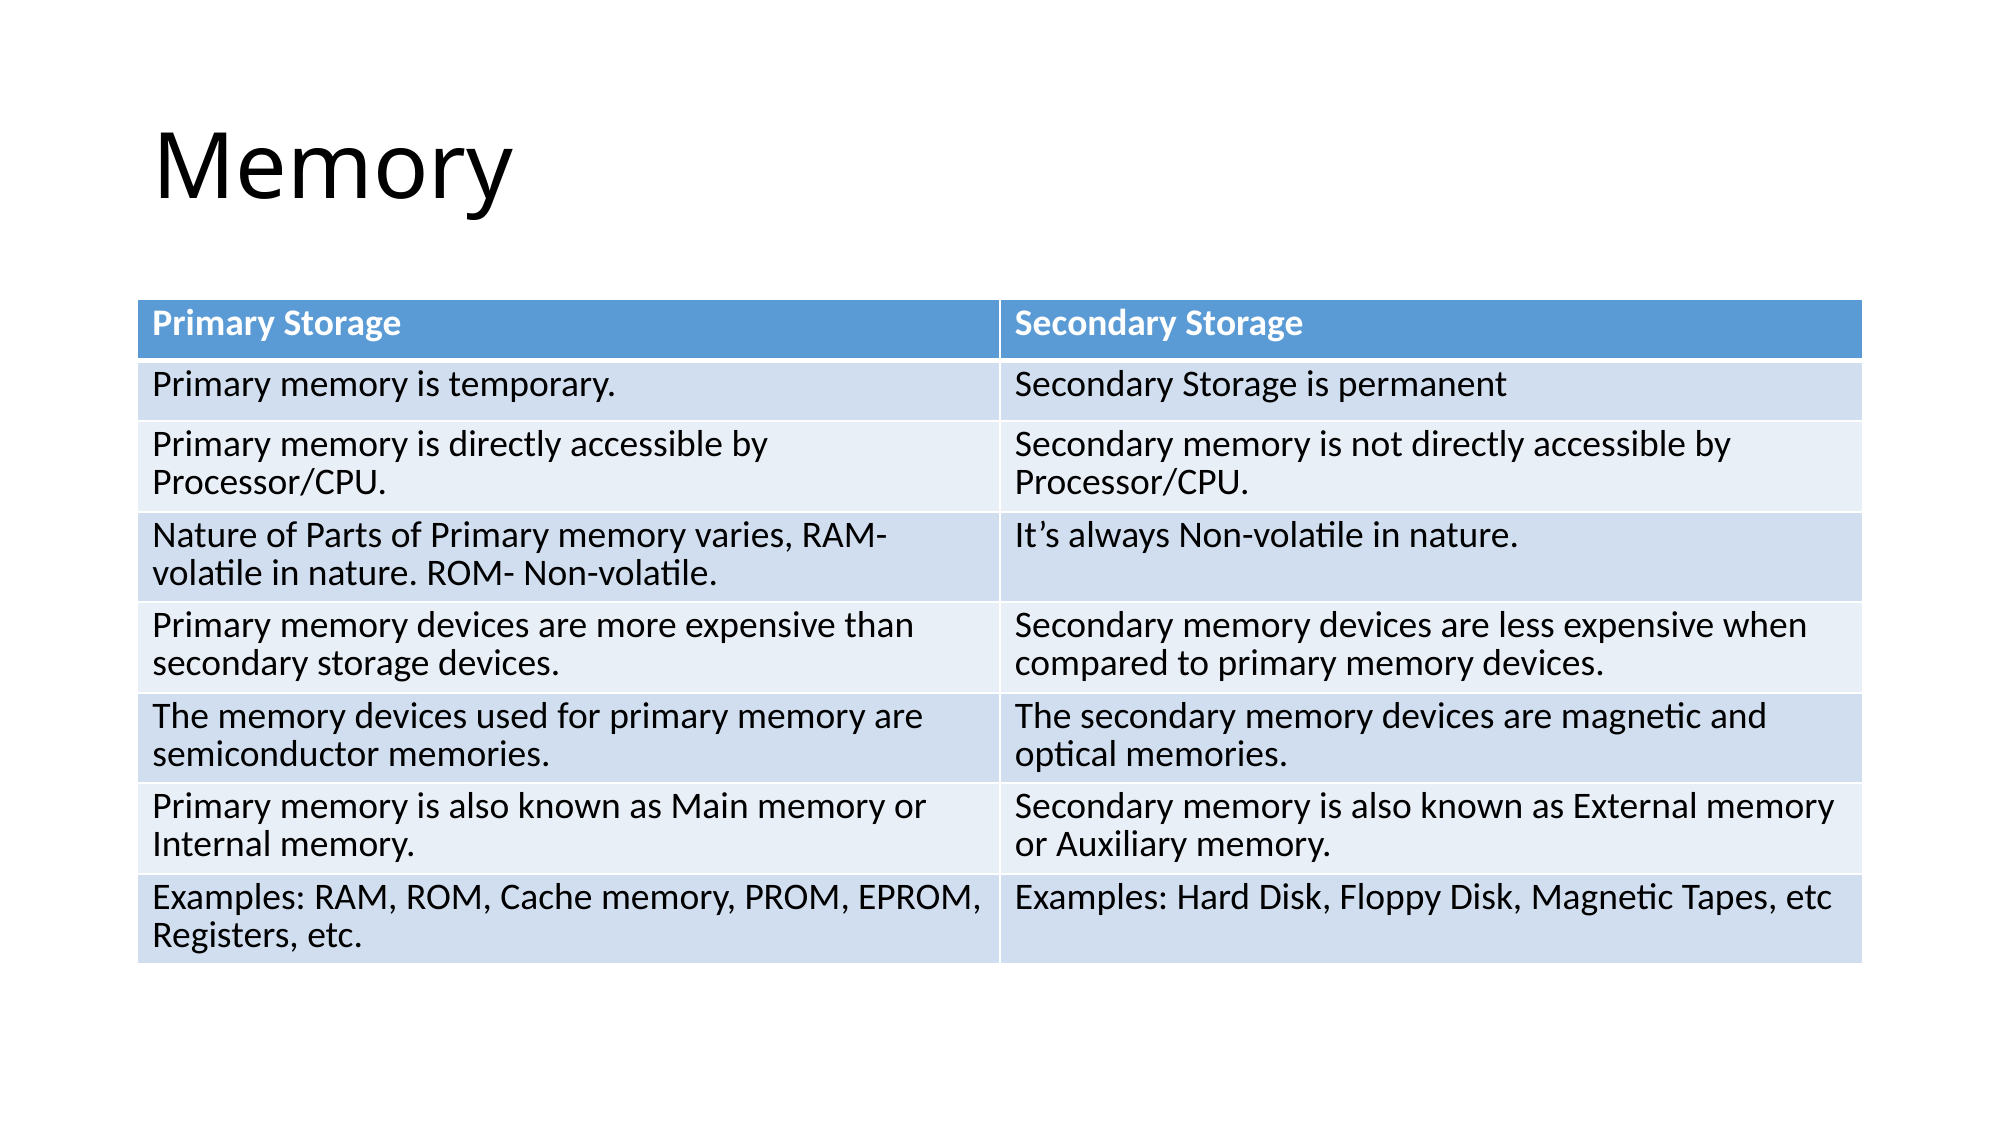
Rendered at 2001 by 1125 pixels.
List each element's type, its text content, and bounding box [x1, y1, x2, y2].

table_header Primary Storage [138, 300, 999, 358]
table_cell Secondary memory is also known as External memory or Auxiliary memory. [1001, 784, 1862, 873]
table_cell Primary memory devices are more expensive than secondary storage devices. [138, 603, 999, 692]
table_cell Primary memory is directly accessible by Processor/CPU. [138, 422, 999, 511]
table_cell Examples: RAM, ROM, Cache memory, PROM, EPROM, Registers, etc. [138, 875, 999, 963]
table_cell Secondary memory devices are less expensive when compared to primary memory devices. [1001, 603, 1862, 692]
table_cell Examples: Hard Disk, Floppy Disk, Magnetic Tapes, etc [1001, 875, 1862, 963]
table_cell Nature of Parts of Primary memory varies, RAM- volatile in nature. ROM- Non-volatile. [138, 513, 999, 601]
table_cell The secondary memory devices are magnetic and optical memories. [1001, 694, 1862, 782]
table_cell Primary memory is also known as Main memory or Internal memory. [138, 784, 999, 873]
table_cell Secondary Storage is permanent [1001, 363, 1862, 420]
table_cell Primary memory is temporary. [138, 363, 999, 420]
table_header Secondary Storage [1001, 300, 1862, 358]
table_cell Secondary memory is not directly accessible by Processor/CPU. [1001, 422, 1862, 511]
table_cell The memory devices used for primary memory are semiconductor memories. [138, 694, 999, 782]
table_cell It’s always Non-volatile in nature. [1001, 513, 1862, 601]
title Memory [137, 59, 1863, 278]
